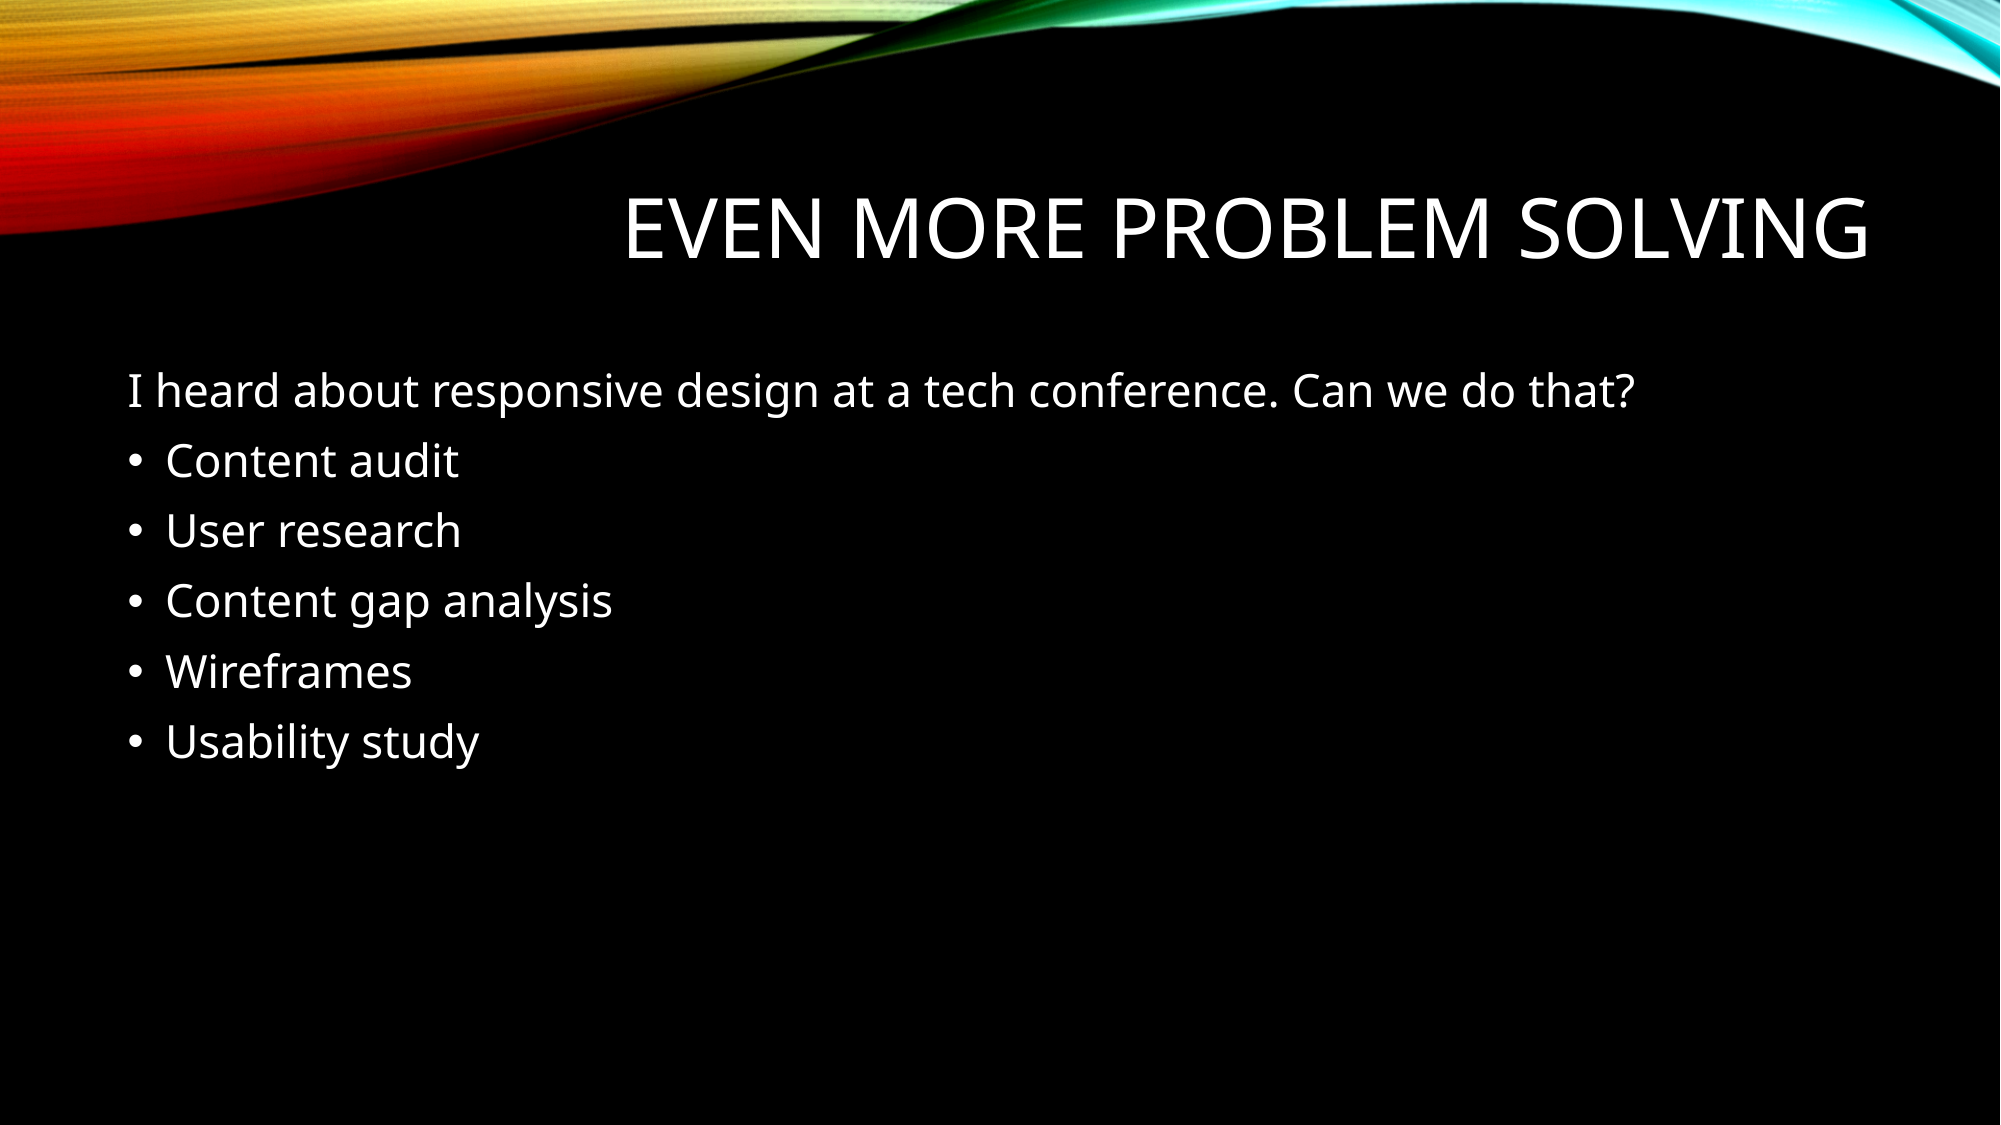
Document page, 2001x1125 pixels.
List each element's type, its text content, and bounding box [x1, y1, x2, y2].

title Even More Problem Solving [474, 125, 1888, 338]
picture [0, 0, 2000, 237]
list I heard about responsive design at a tech conference. Can we do that? Content audit User research Content gap analysis Wireframes Usability study [112, 360, 1888, 1021]
